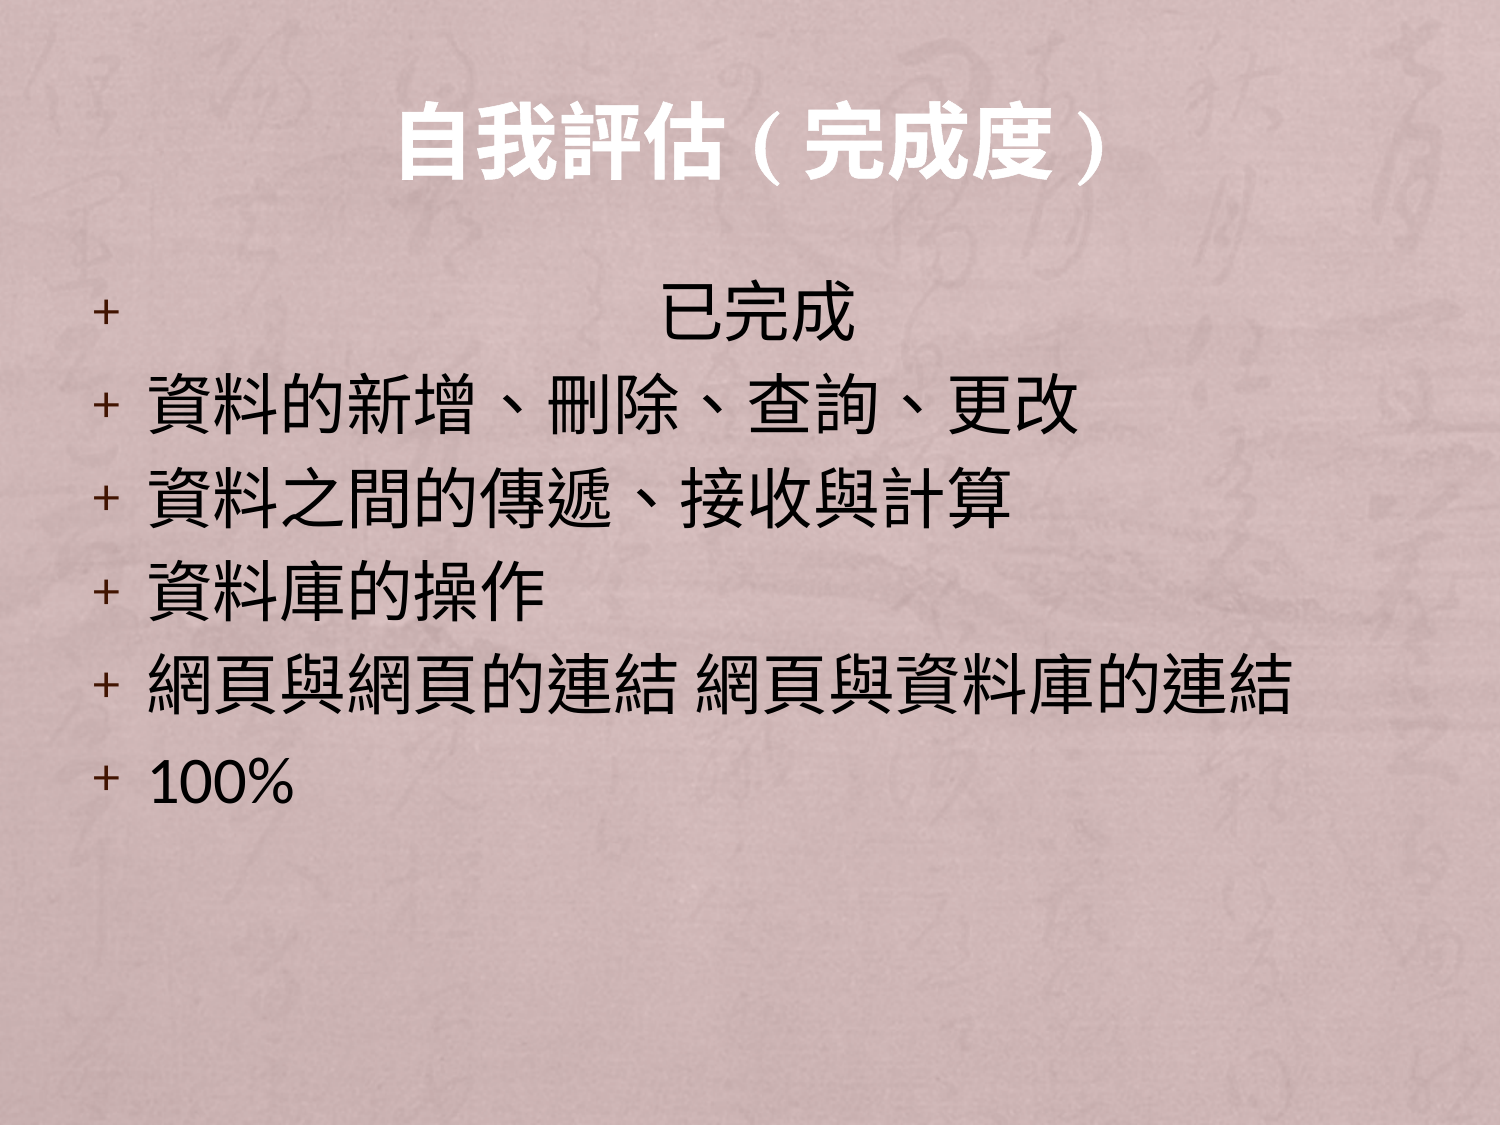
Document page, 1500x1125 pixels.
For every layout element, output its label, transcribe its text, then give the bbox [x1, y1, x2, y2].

title 自我評估(完成度) [75, 45, 1425, 233]
list 已完成 資料的新增、刪除、查詢、更改 資料之間的傳遞、接收與計算 資料庫的操作 網頁與網頁的連結 網頁與資料庫的連結 100% [75, 262, 1425, 1038]
